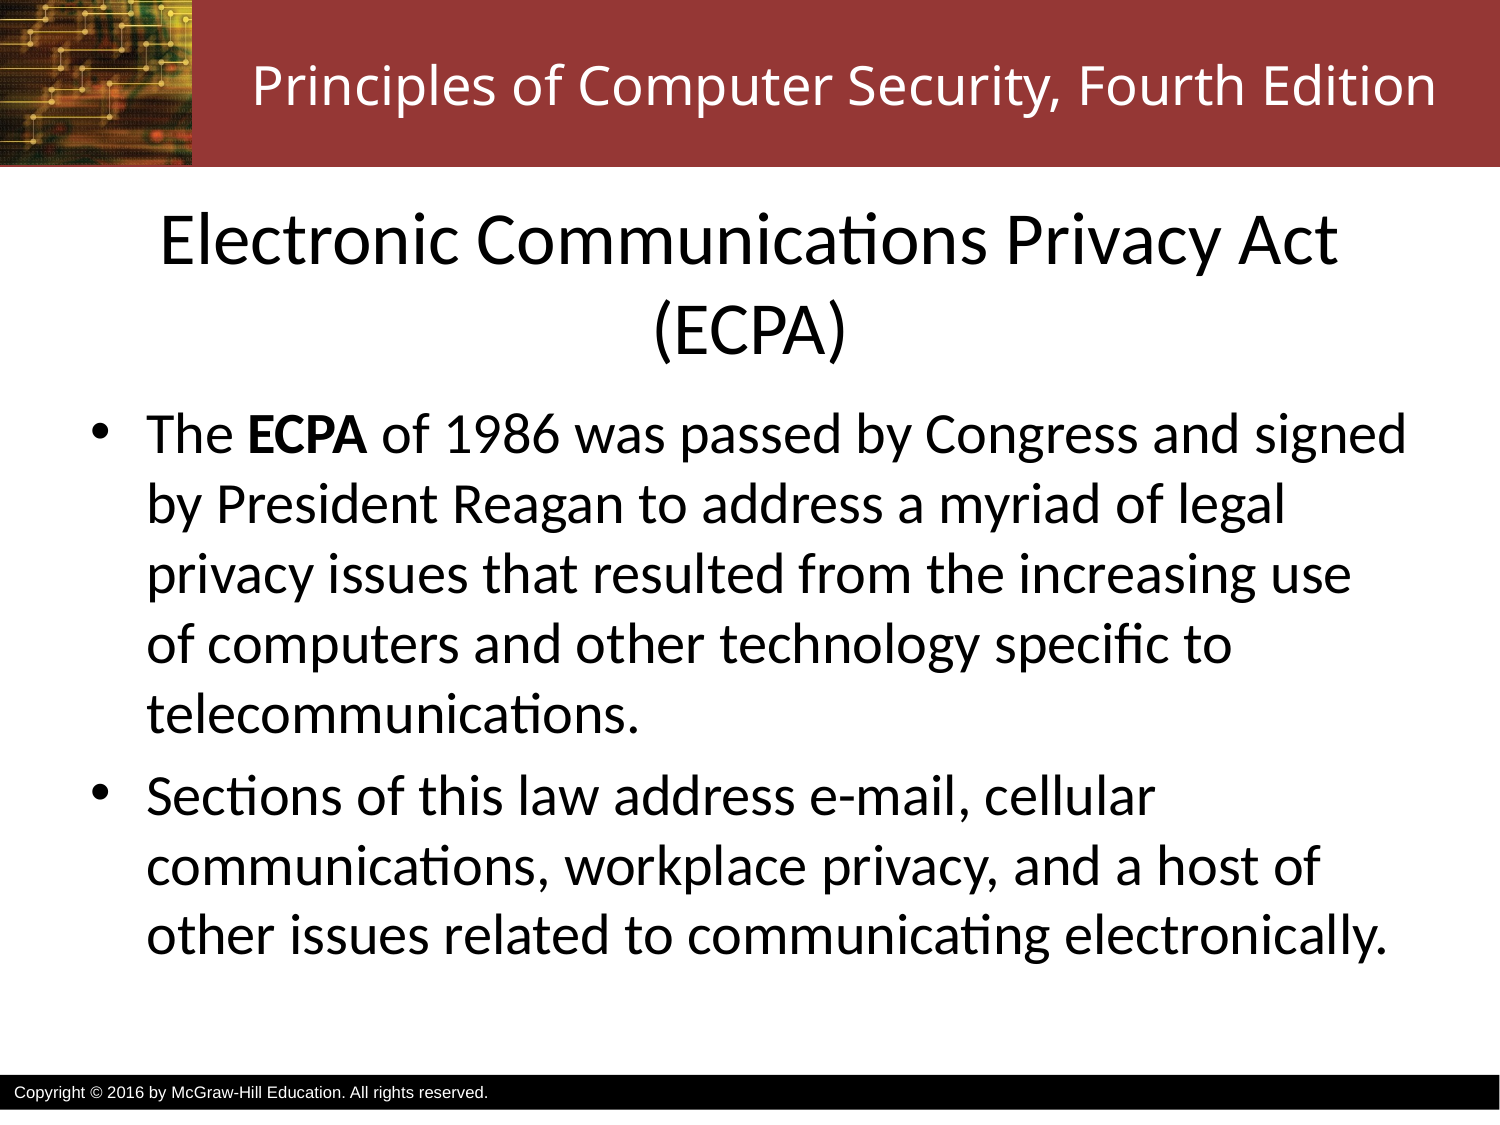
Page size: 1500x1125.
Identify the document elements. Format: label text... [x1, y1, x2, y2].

picture [0, 0, 192, 165]
list The ECPA of 1986 was passed by Congress and signed by President Reagan to address a myriad of legal privacy issues that resulted from the increasing use of computers and other technology specific to telecommunications. Sections of this law address e-mail, cellular communications, workplace privacy, and a host of other issues related to communicating electronically. [75, 387, 1425, 1005]
title Electronic Communications Privacy Act (ECPA) [75, 181, 1425, 375]
